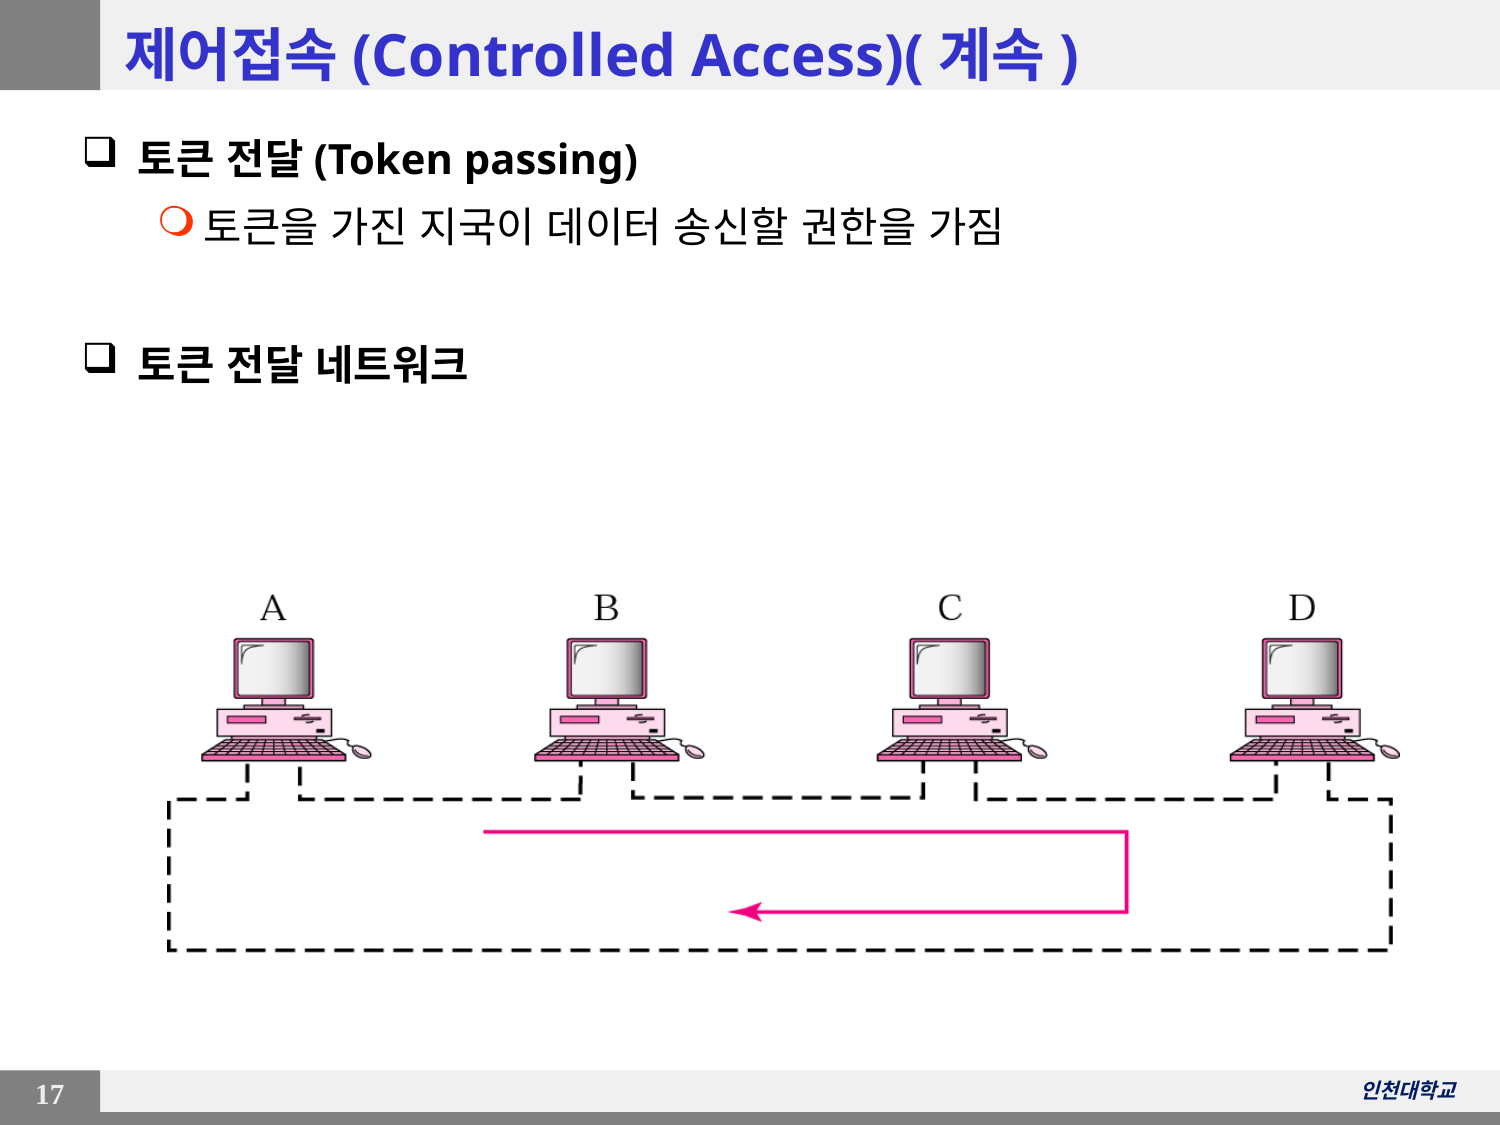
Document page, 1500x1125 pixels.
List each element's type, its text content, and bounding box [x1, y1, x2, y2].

title 제어접속(Controlled Access)(계속) [109, 9, 1433, 96]
picture [166, 588, 1400, 953]
list 토큰 전달(Token passing) 토큰을 가진 지국이 데이터 송신할 권한을 가짐 토큰 전달 네트워크 [66, 124, 1438, 1034]
